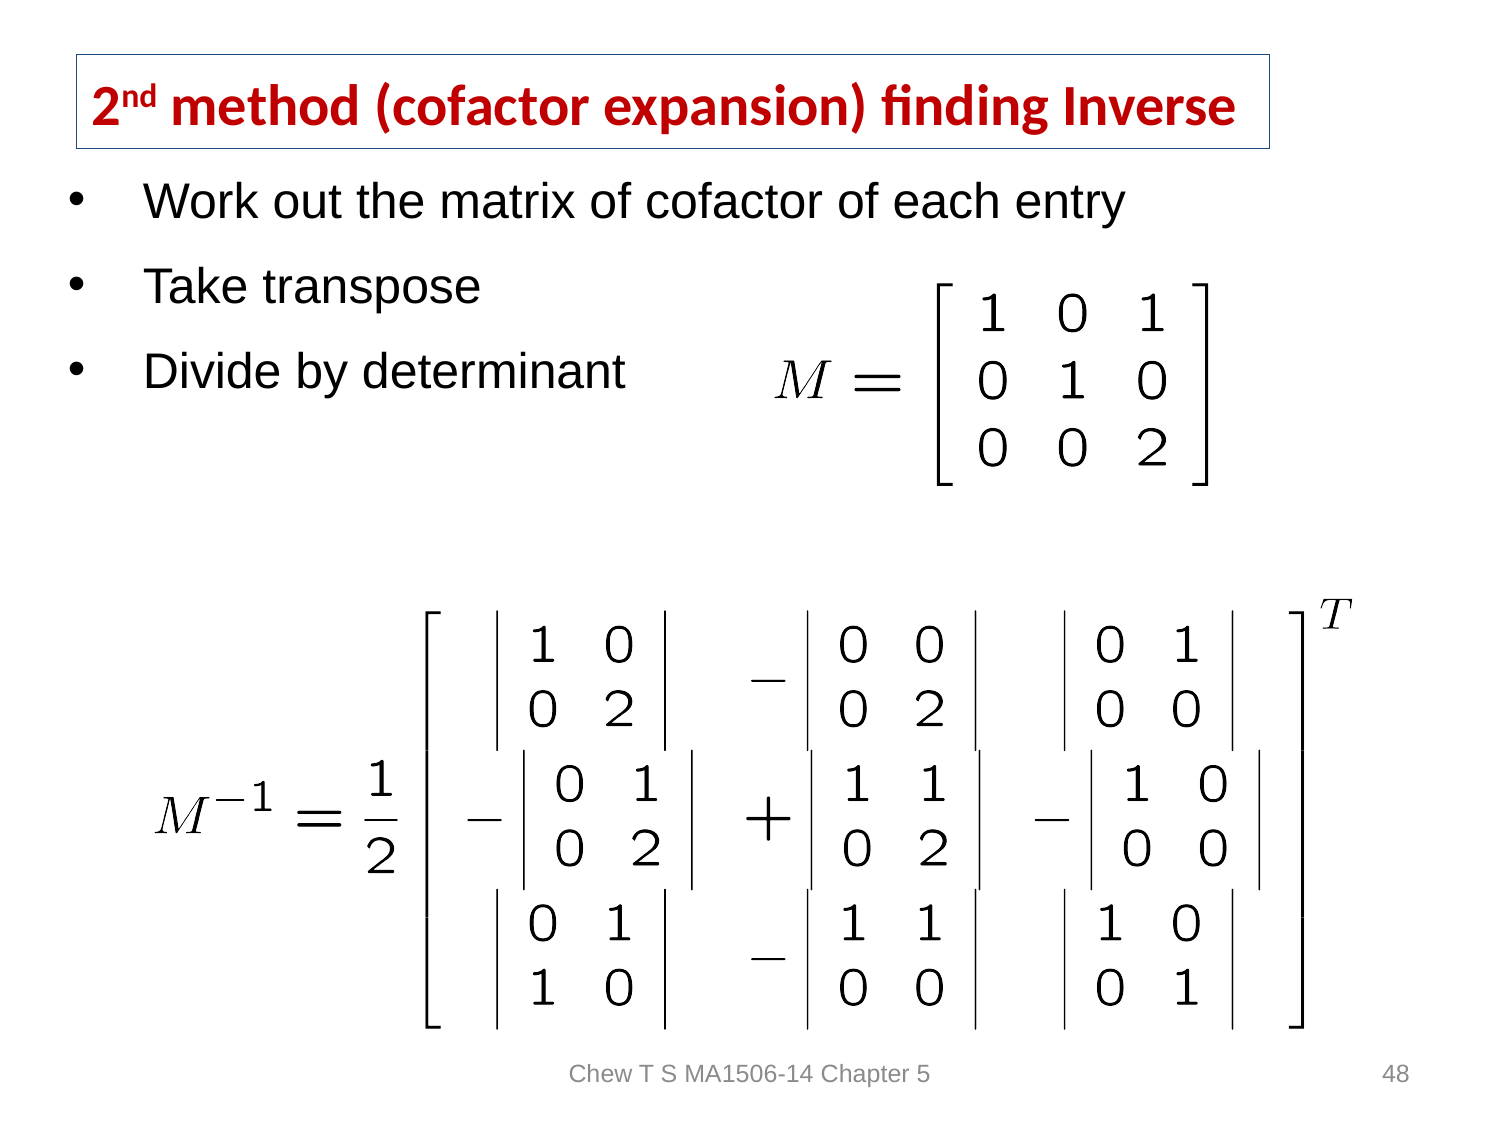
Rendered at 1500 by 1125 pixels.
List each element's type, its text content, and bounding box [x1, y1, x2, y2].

picture [153, 597, 1353, 1031]
text_box Work out the matrix of cofactor of each entry Take transpose Divide by determinant [53, 160, 1430, 406]
title 2nd method (cofactor expansion) finding Inverse [76, 54, 1270, 149]
slide_number 48 [1074, 1042, 1425, 1103]
picture [773, 280, 1211, 486]
footer Chew T S MA1506-14 Chapter 5 [512, 1042, 988, 1103]
